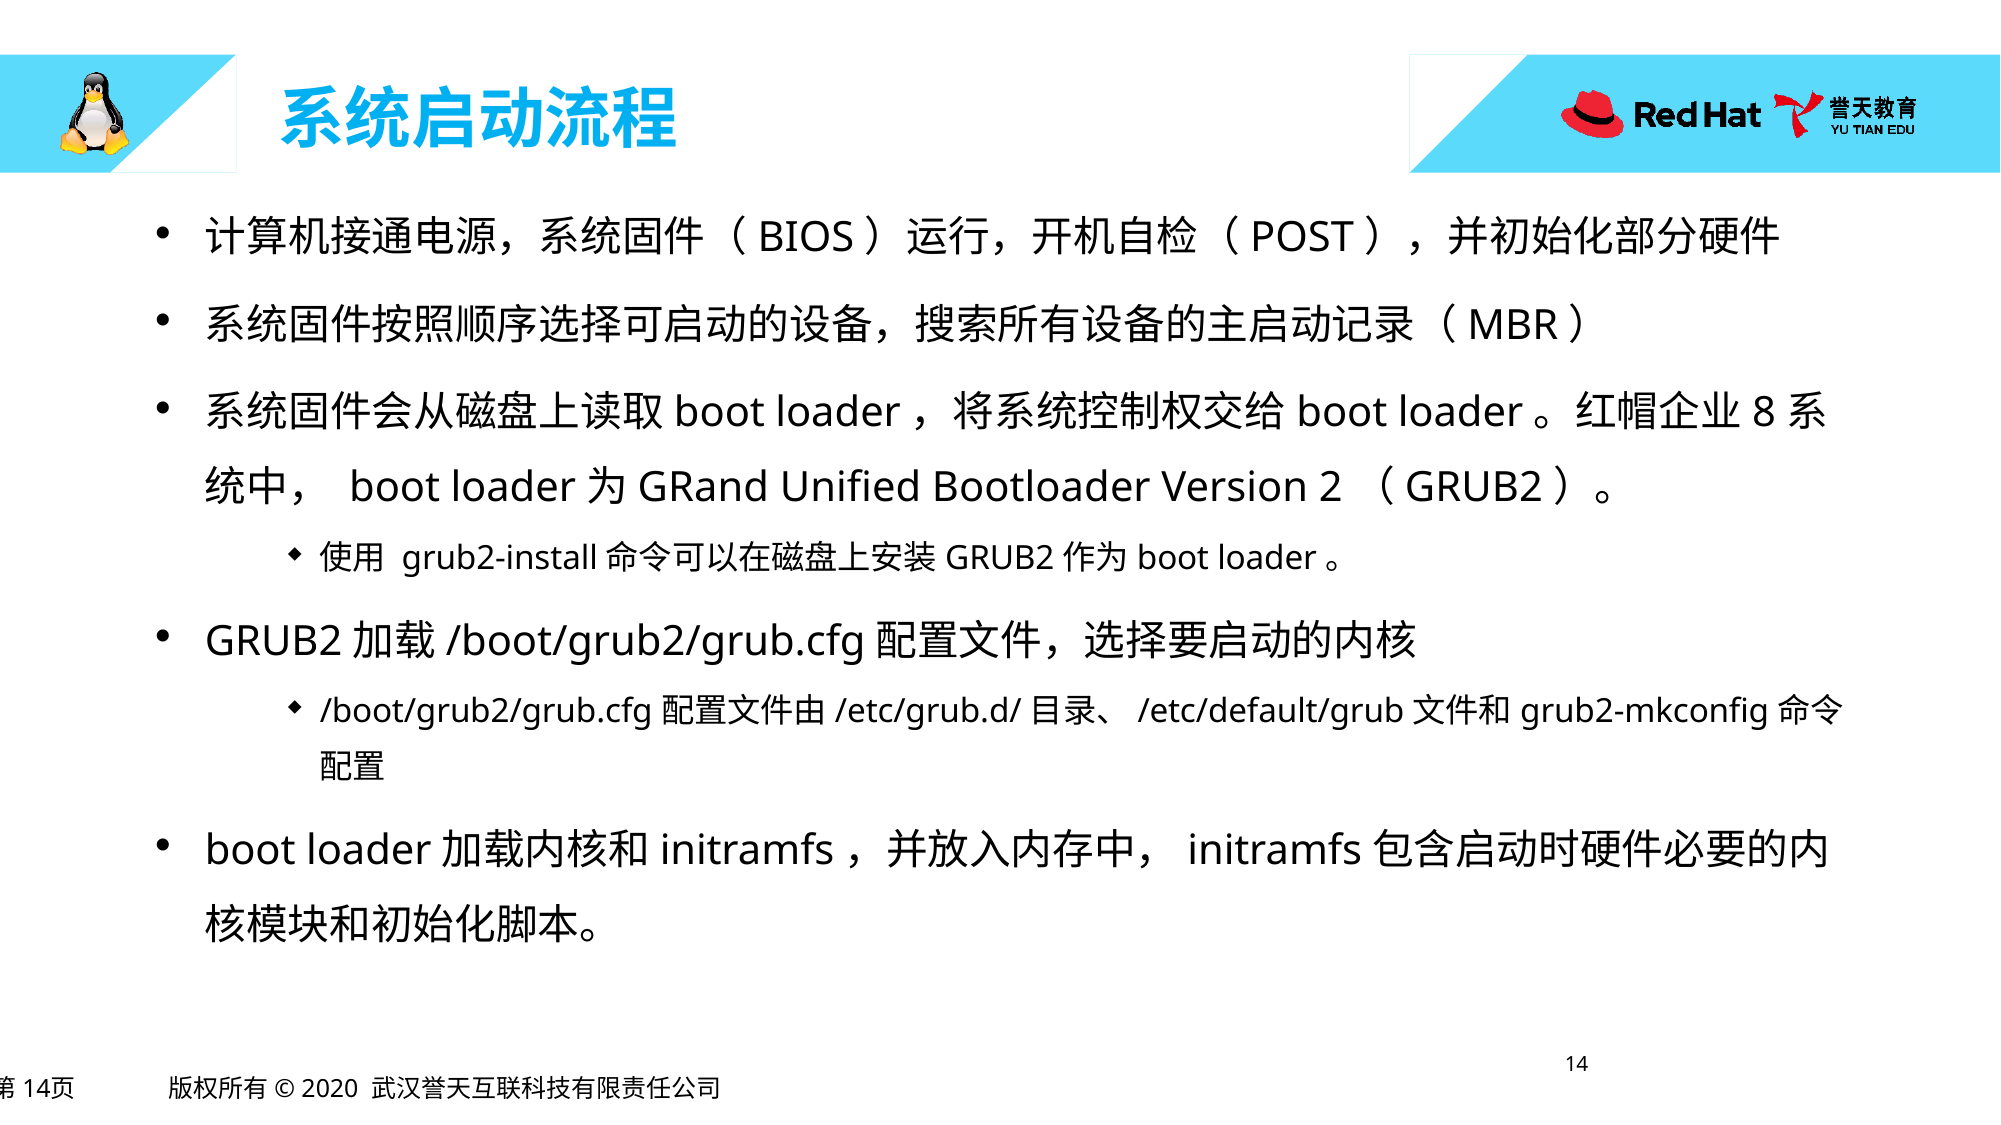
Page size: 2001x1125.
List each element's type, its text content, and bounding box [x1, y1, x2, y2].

list 计算机接通电源，系统固件（BIOS）运行，开机自检（POST），并初始化部分硬件 系统固件按照顺序选择可启动的设备，搜索所有设备的主启动记录（MBR） 系统固件会从磁盘上读取boot loader，将系统控制权交给boot loader。红帽企业8系统中， boot loader为GRand Unified Bootloader Version 2（GRUB2）。 使用 grub2-install命令可以在磁盘上安装GRUB2作为boot loader。 GRUB2加载/boot/grub2/grub.cfg配置文件，选择要启动的内核 /boot/grub2/grub.cfg配置文件由/etc/grub.d/目录、/etc/default/grub文件和grub2-mkconfig命令配置 boot loader加载内核和initramfs，并放入内存中，initramfs包含启动时硬件必要的内核模块和初始化脚本。 [141, 178, 1875, 1094]
slide_number 13 [1550, 1042, 2000, 1103]
title 系统启动流程 [261, 67, 1875, 173]
picture [60, 72, 129, 155]
picture [1875, 90, 1916, 138]
